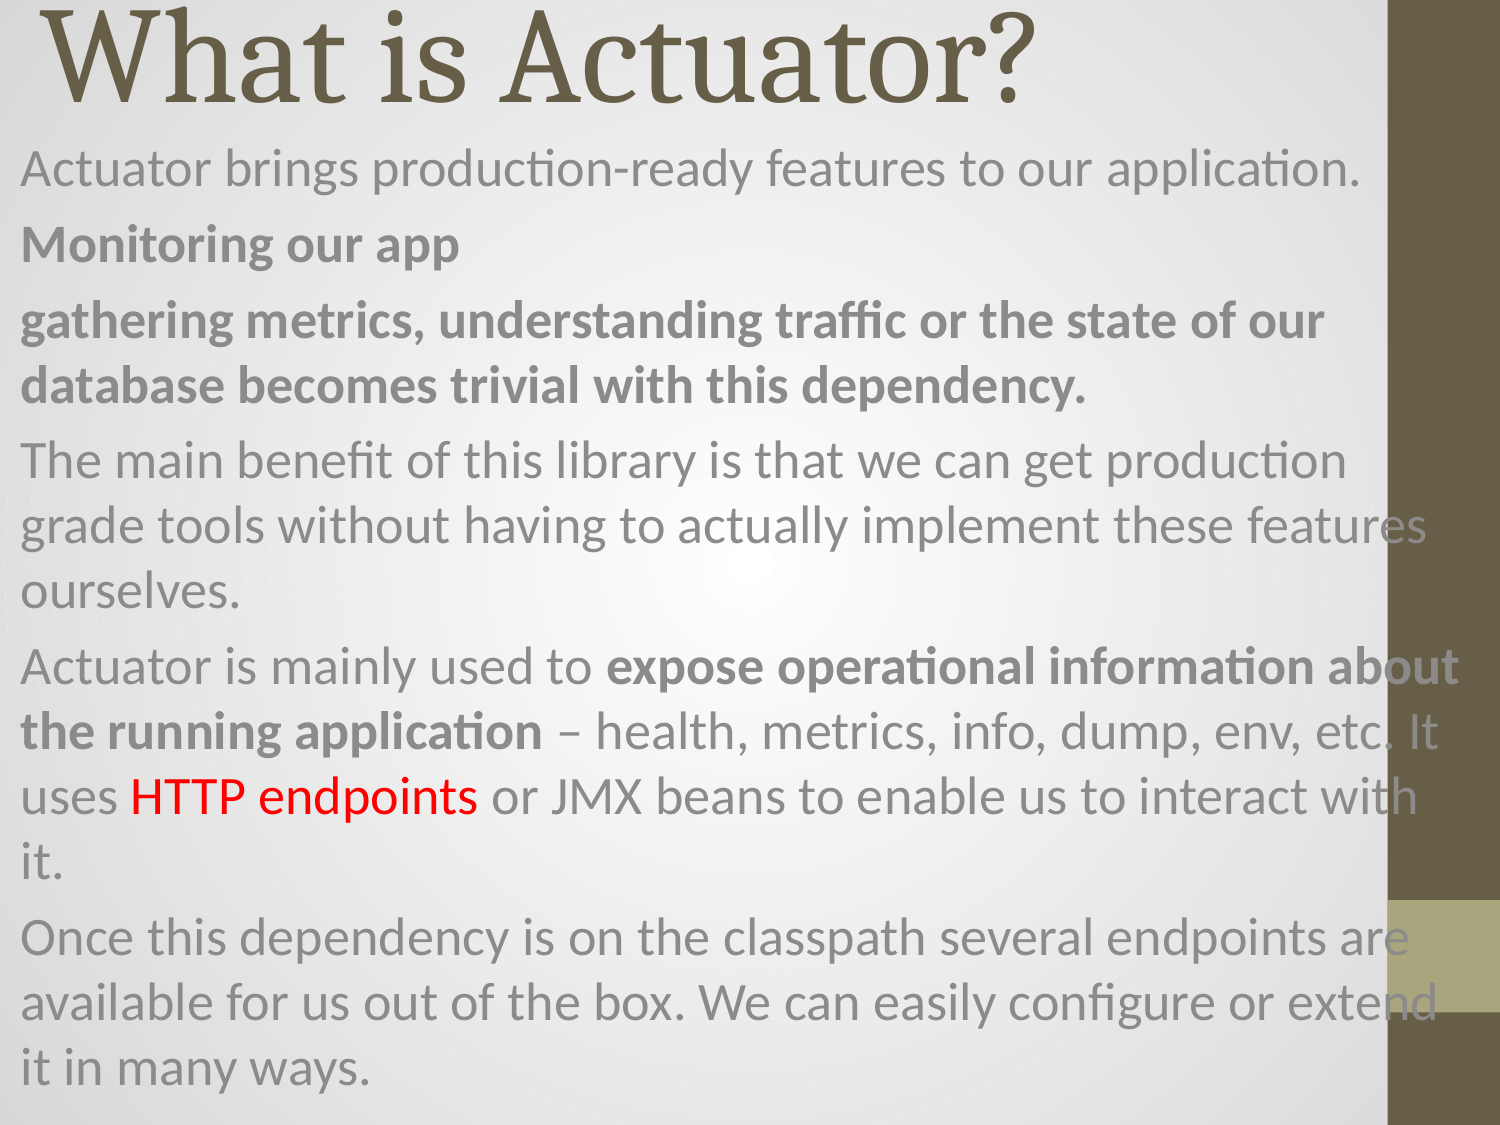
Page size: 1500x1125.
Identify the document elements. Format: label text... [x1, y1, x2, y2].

subtitle Actuator brings production-ready features to our application. Monitoring our app gathering metrics, understanding traffic or the state of our database becomes trivial with this dependency. The main benefit of this library is that we can get production grade tools without having to actually implement these features ourselves. Actuator is mainly used to expose operational information about the running application – health, metrics, info, dump, env, etc. It uses HTTP endpoints or JMX beans to enable us to interact with it. Once this dependency is on the classpath several endpoints are available for us out of the box. We can easily configure or extend it in many ways. [5, 125, 1488, 1125]
title What is Actuator? [24, 0, 1300, 125]
